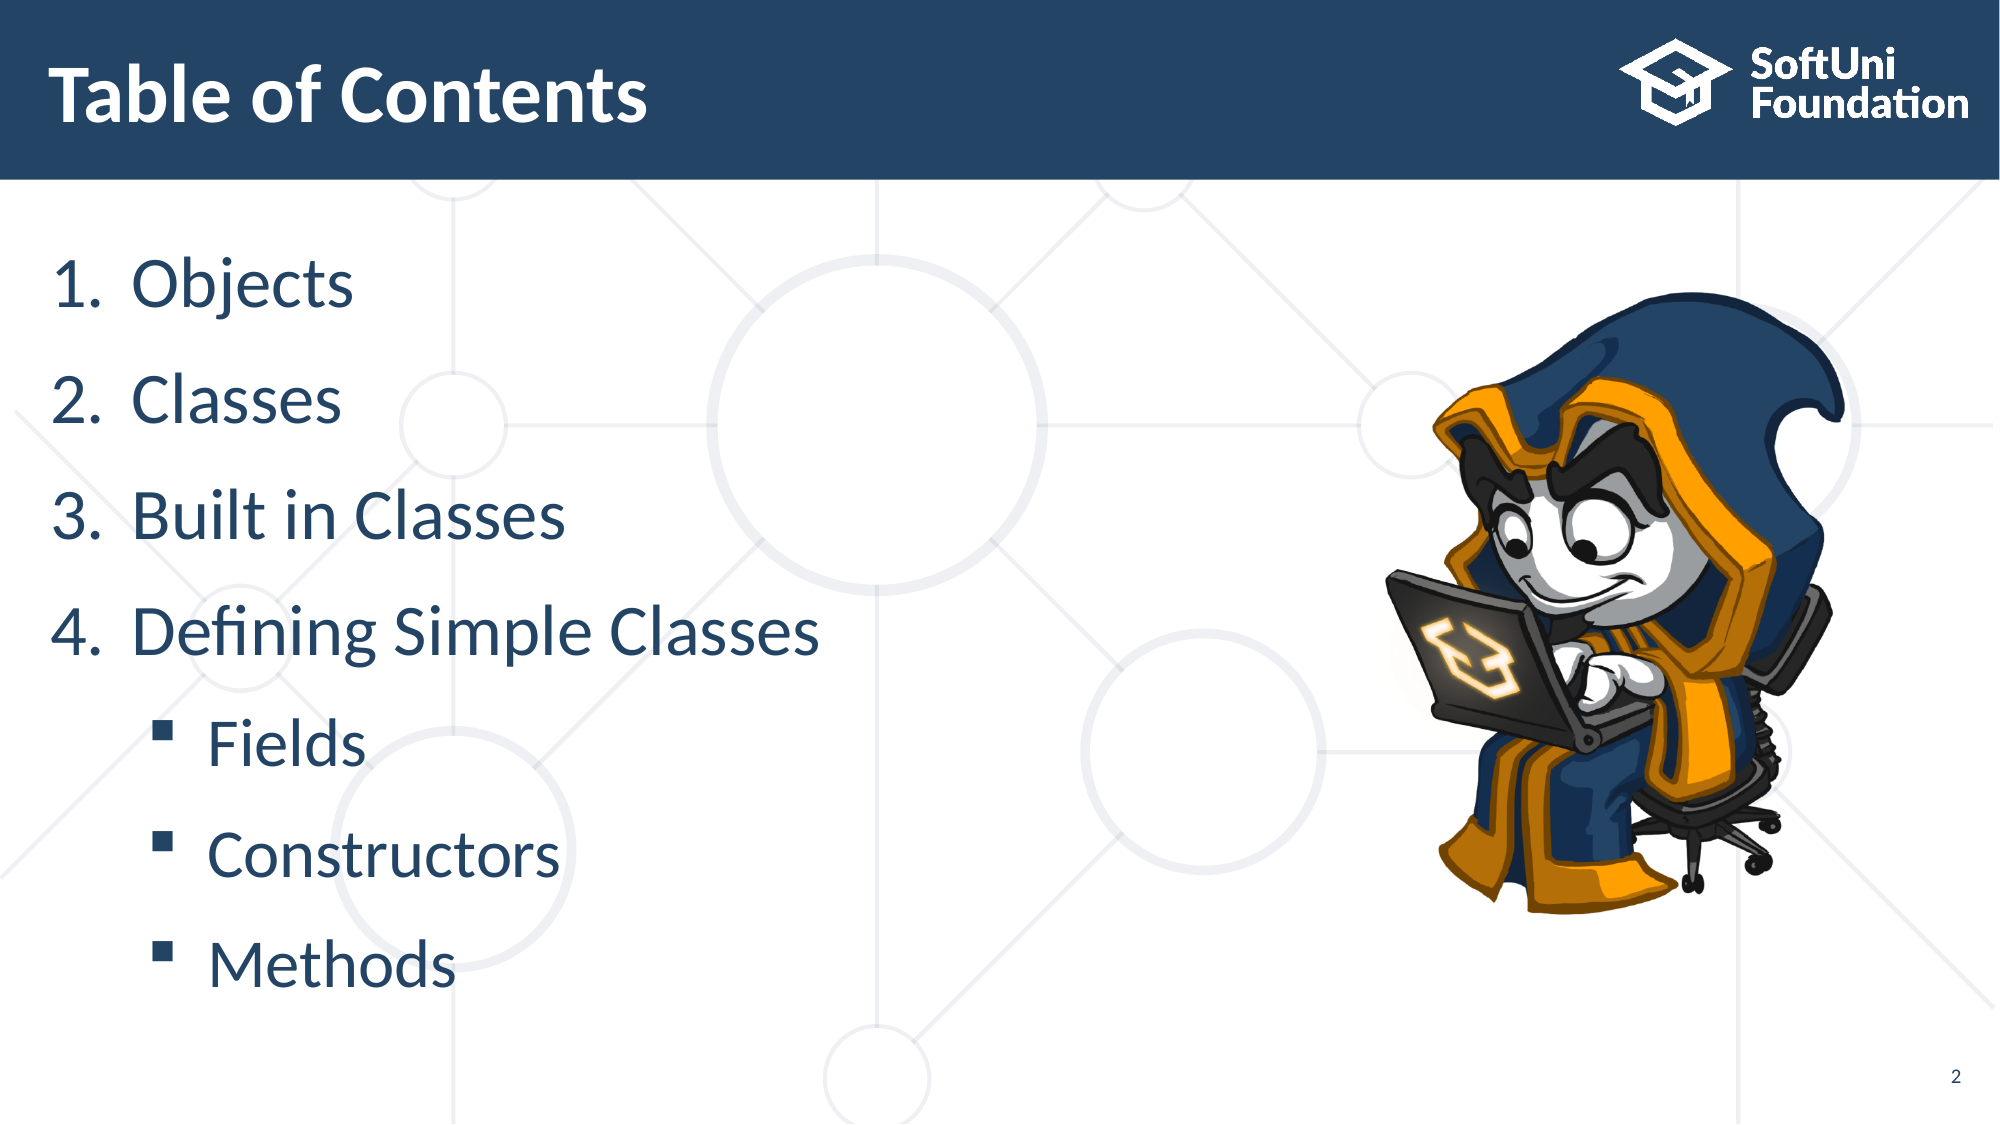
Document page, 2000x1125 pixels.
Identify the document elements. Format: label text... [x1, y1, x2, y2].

picture [1375, 231, 1884, 951]
list Objects Classes Built in Classes Defining Simple Classes Fields Constructors Methods [32, 224, 1375, 1012]
title Table of Contents [31, 16, 1591, 162]
picture [1618, 38, 1968, 126]
slide_number 2 [1896, 1049, 1968, 1101]
